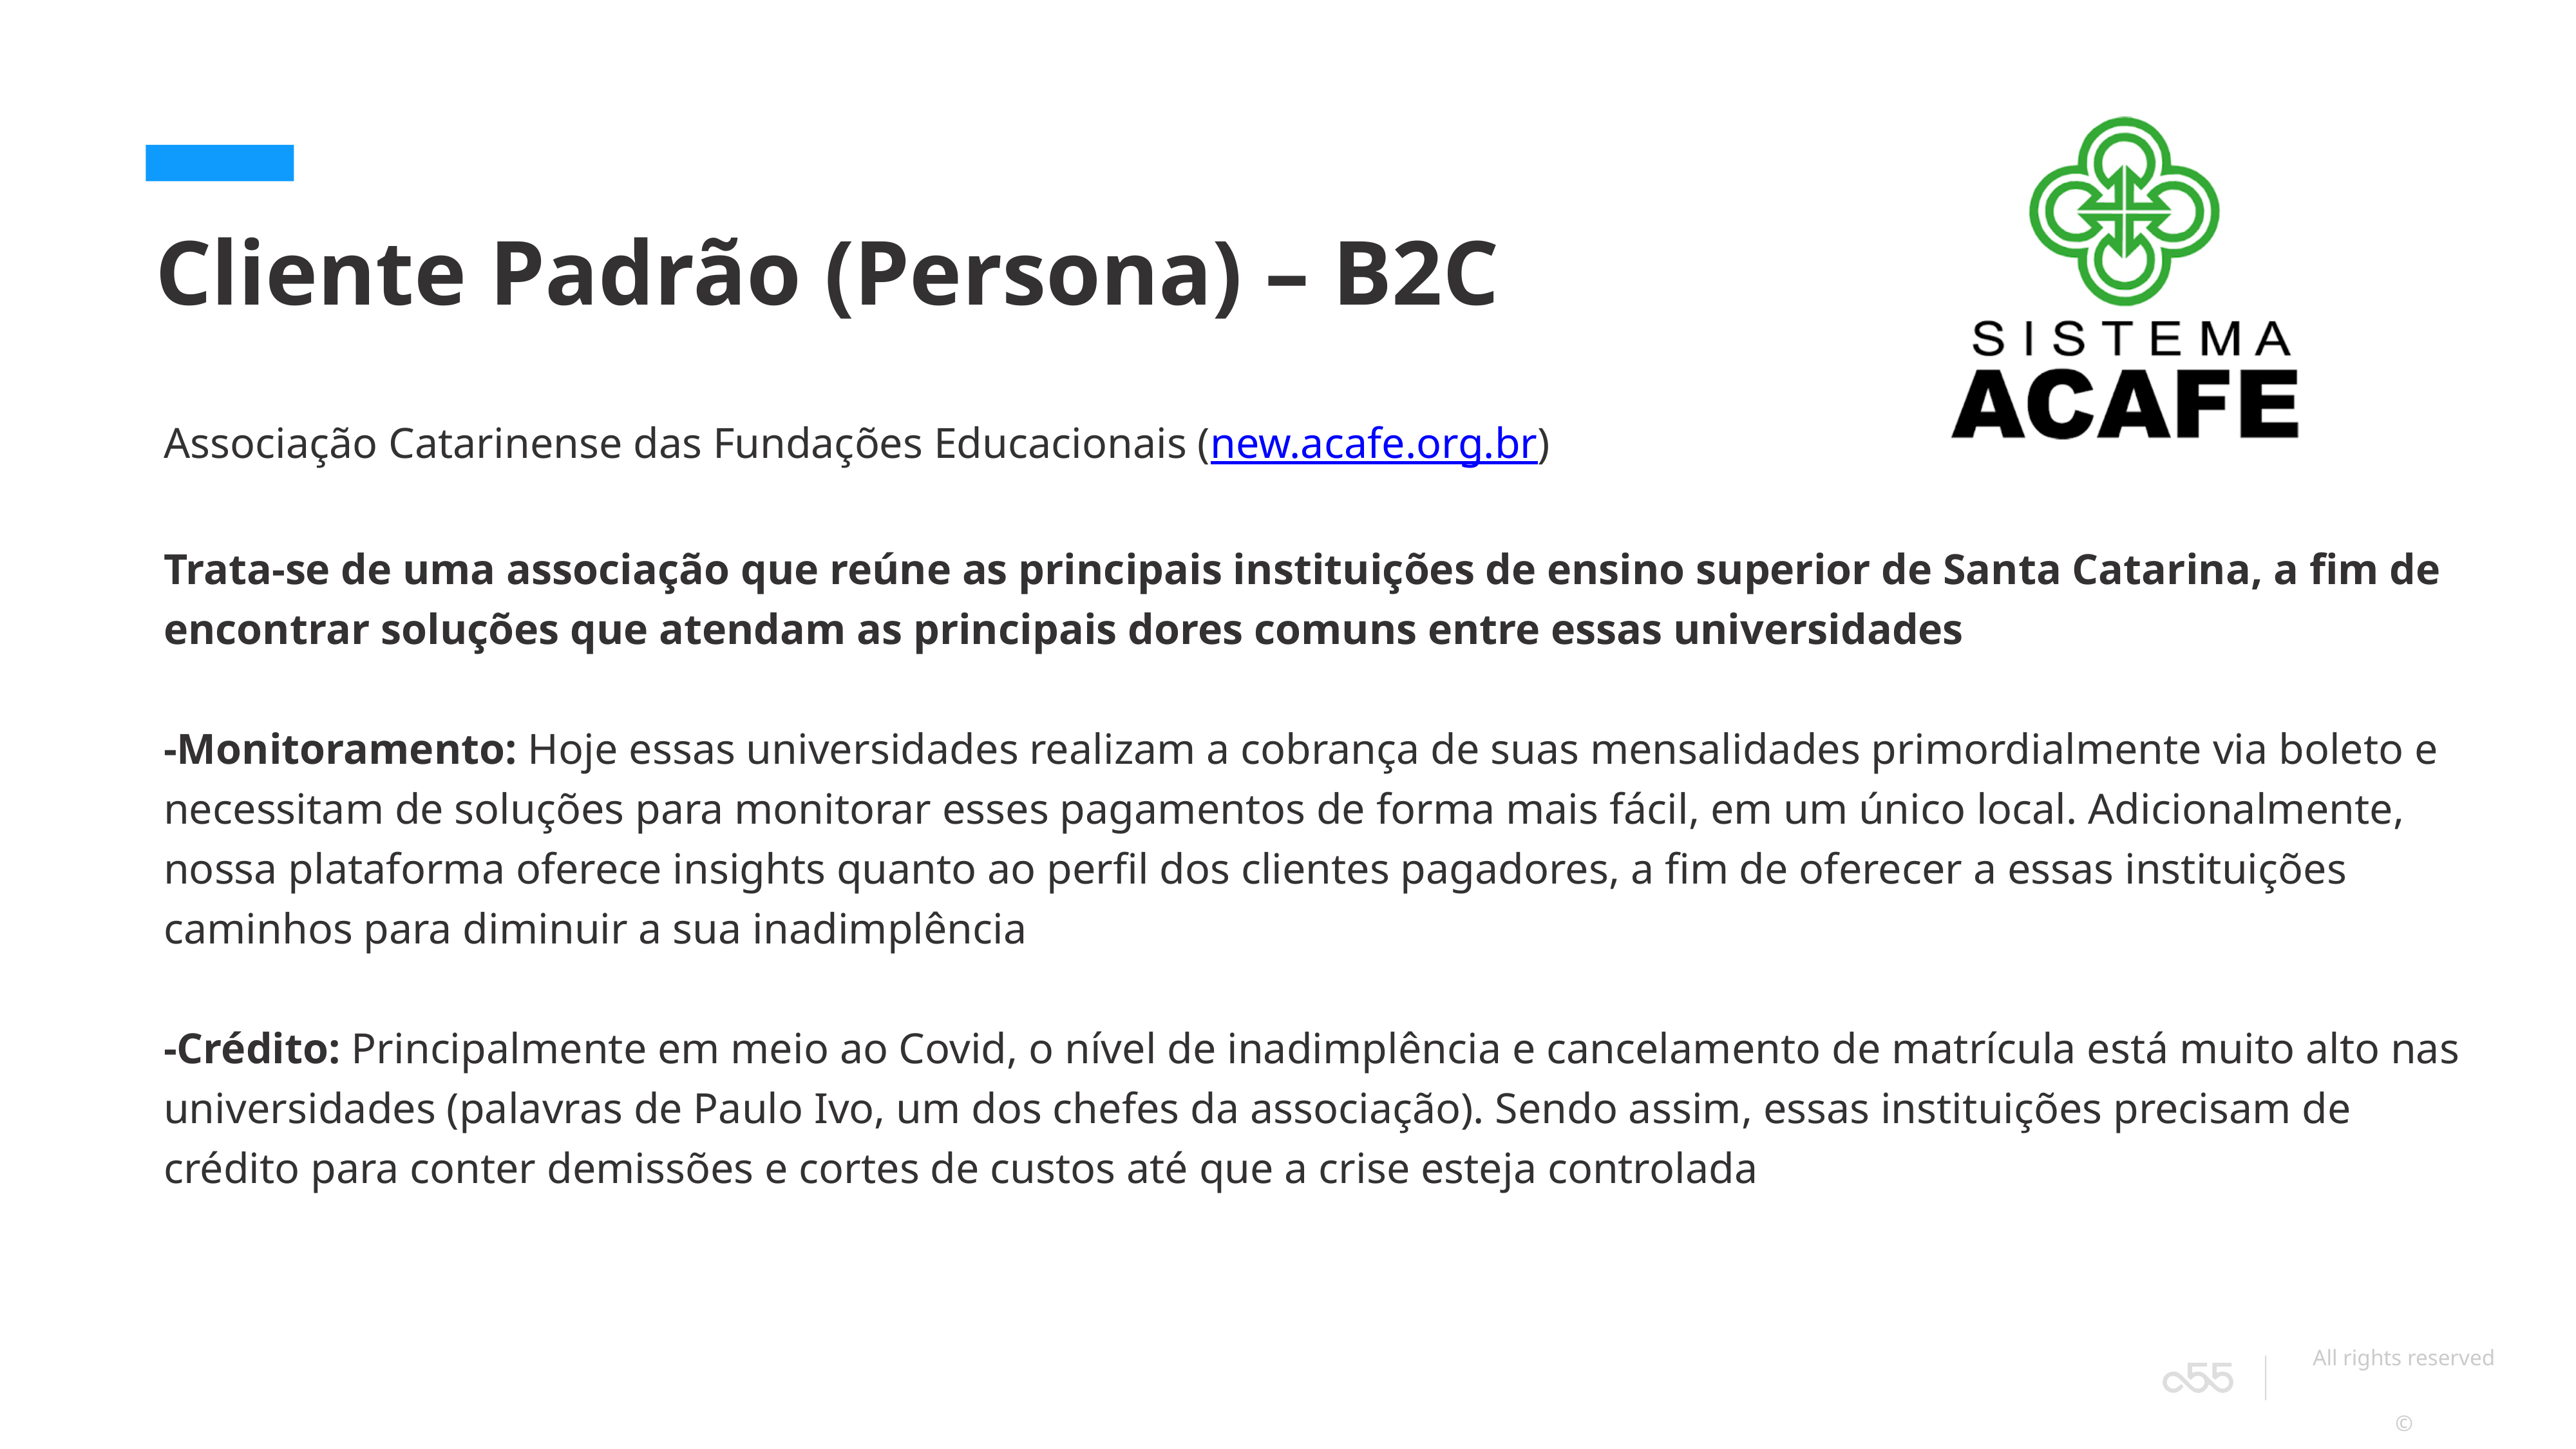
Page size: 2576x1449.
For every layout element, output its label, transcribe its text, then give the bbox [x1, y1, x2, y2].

text_box Associação Catarinense das Fundações Educacionais (new.acafe.org.br) Trata-se de uma associação que reúne as principais instituições de ensino superior de Santa Catarina, a fim de encontrar soluções que atendam as principais dores comuns entre essas universidades -Monitoramento: Hoje essas universidades realizam a cobrança de suas mensalidades primordialmente via boleto e necessitam de soluções para monitorar esses pagamentos de forma mais fácil, em um único local. Adicionalmente, nossa plataforma oferece insights quanto ao perfil dos clientes pagadores, a fim de oferecer a essas instituições caminhos para diminuir a sua inadimplência -Crédito: Principalmente em meio ao Covid, o nível de inadimplência e cancelamento de matrícula está muito alto nas universidades (palavras de Paulo Ivo, um dos chefes da associação). Sendo assim, essas instituições precisam de crédito para conter demissões e cortes de custos até que a crise esteja controlada [154, 400, 2486, 1293]
text_box Cliente Padrão (Persona) – B2C [146, 0, 1646, 330]
text_box All rights reserved © [2298, 1338, 2511, 1401]
text_box [146, 144, 294, 182]
picture [1884, 94, 2365, 463]
picture [2163, 1363, 2234, 1394]
